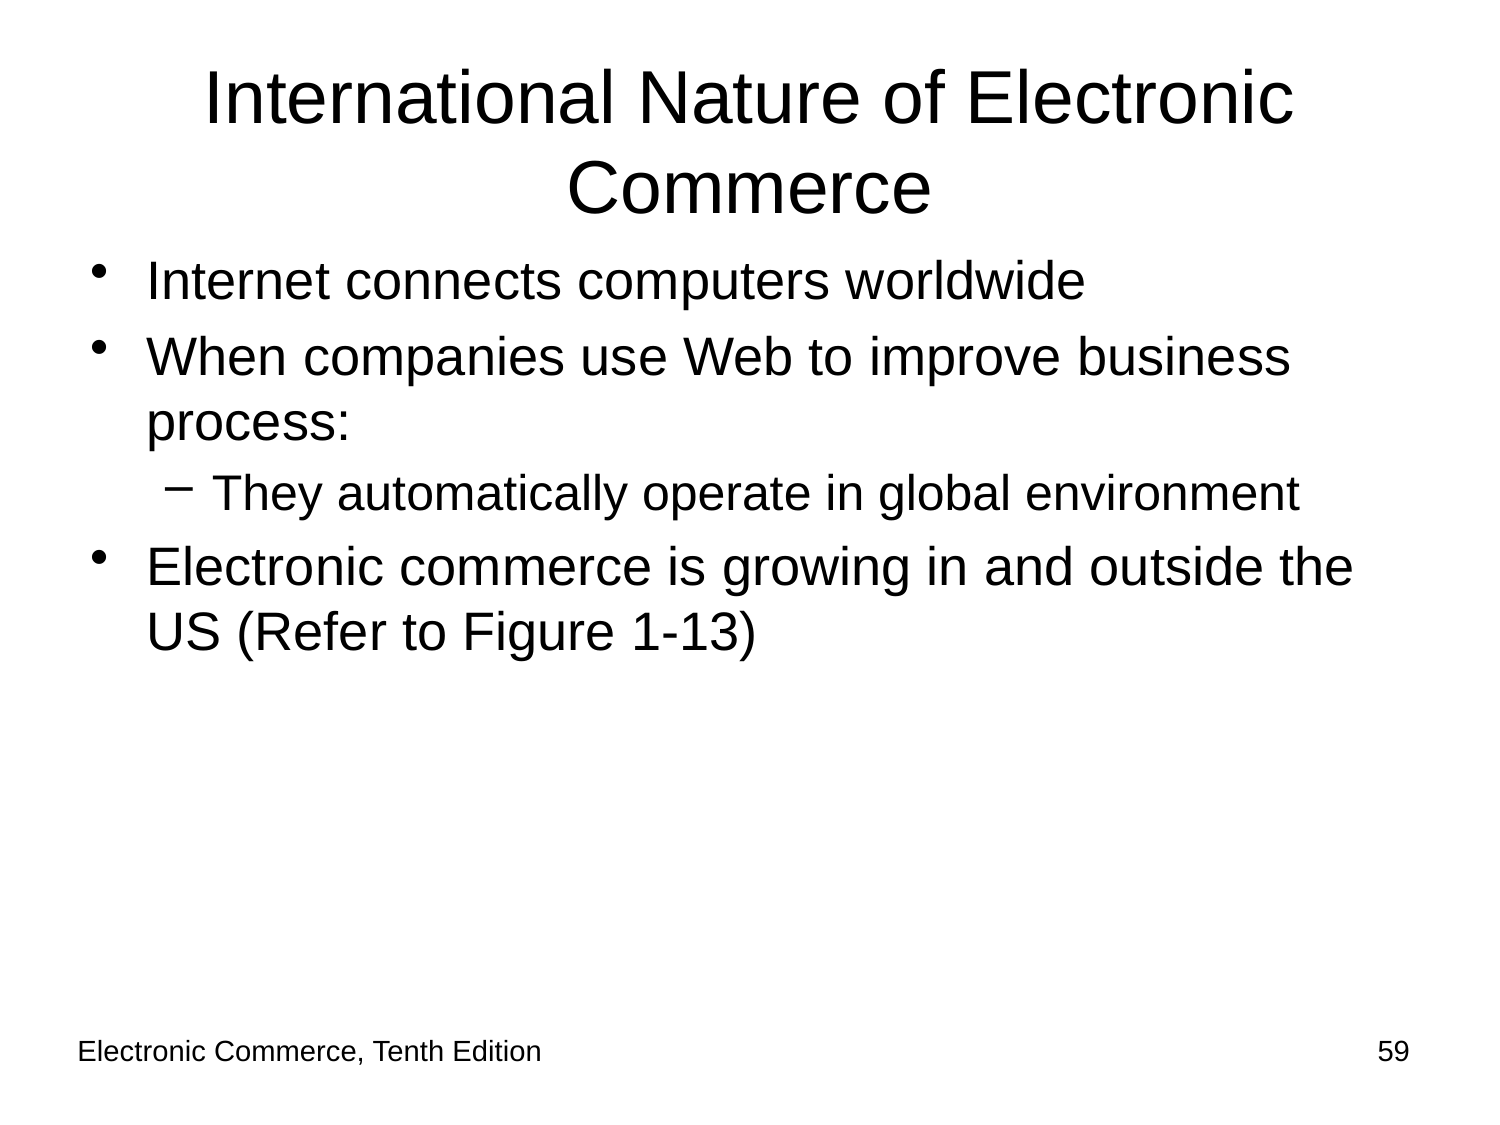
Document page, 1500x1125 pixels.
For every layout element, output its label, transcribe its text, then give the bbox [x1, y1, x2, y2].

list Internet connects computers worldwide When companies use Web to improve business process: They automatically operate in global environment Electronic commerce is growing in and outside the US (Refer to Figure 1-13) [75, 237, 1425, 1005]
slide_number 59 [1074, 1024, 1426, 1103]
footer Electronic Commerce, Tenth Edition [62, 1024, 988, 1103]
title International Nature of Electronic Commerce [75, 45, 1425, 233]
